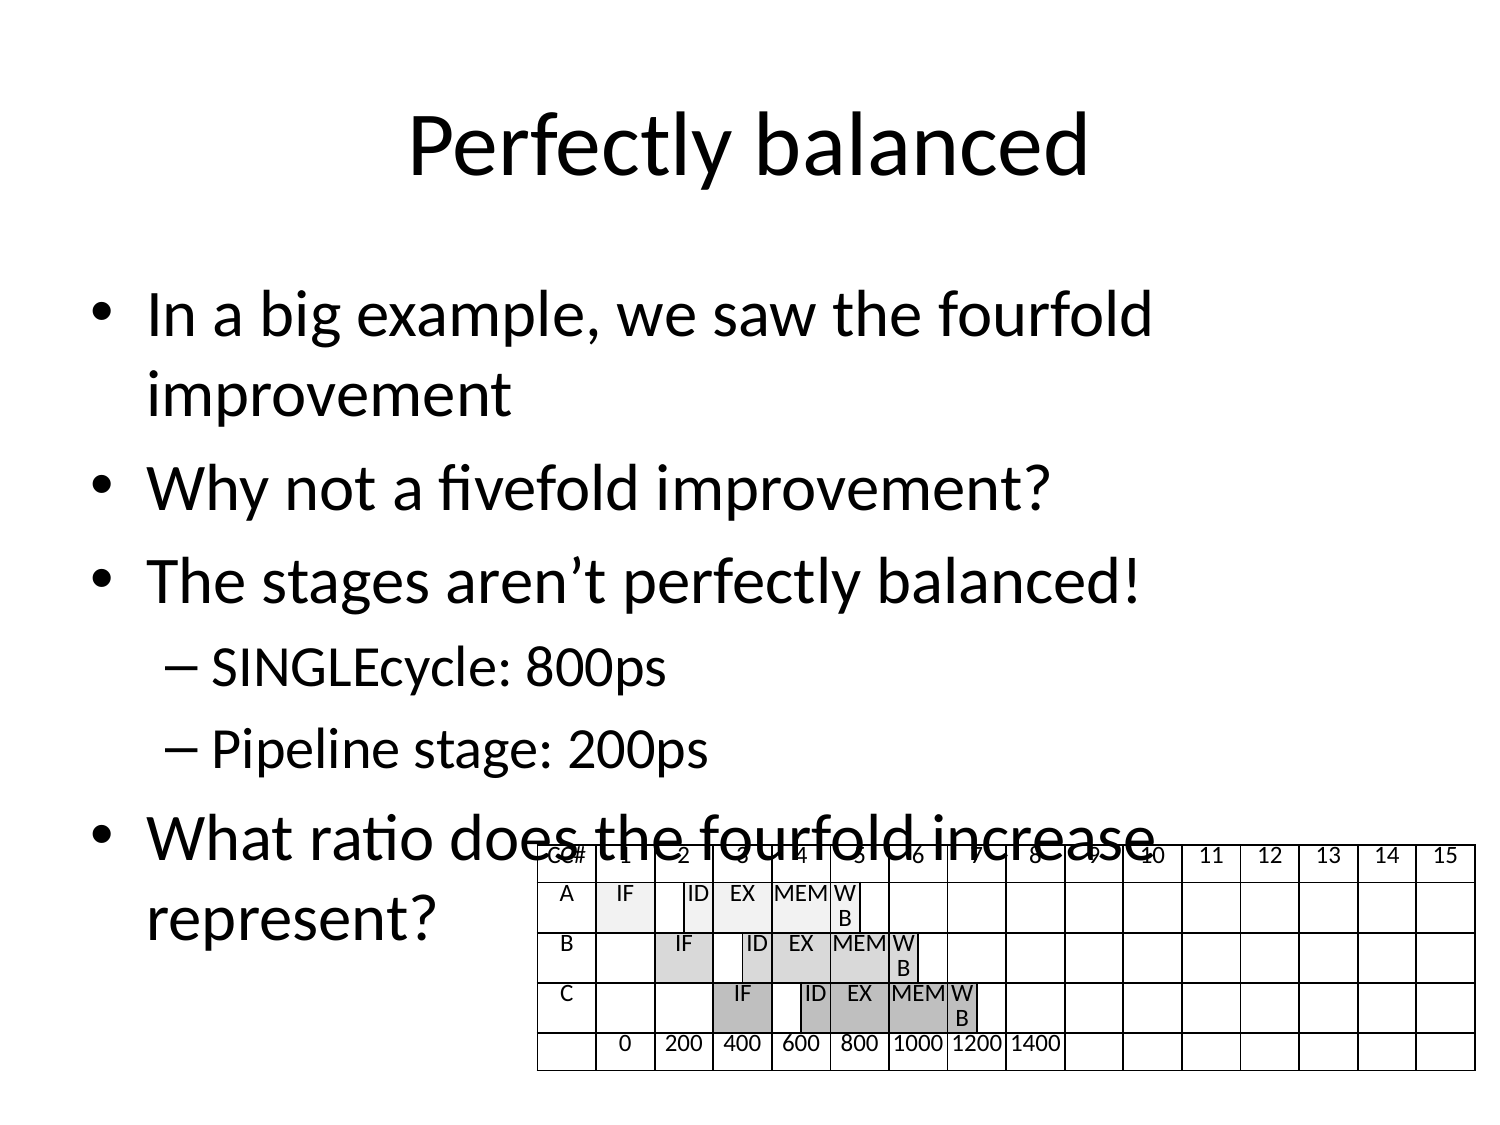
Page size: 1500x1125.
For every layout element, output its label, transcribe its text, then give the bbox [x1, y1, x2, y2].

table_cell B [538, 934, 595, 982]
table_cell IF [597, 883, 654, 932]
table_cell IF [656, 934, 712, 982]
table_cell EX [773, 934, 830, 982]
table_header 8 [1007, 846, 1064, 882]
table_cell 1200 [948, 1034, 1005, 1070]
table_cell [1183, 883, 1240, 932]
table_header 15 [1417, 846, 1474, 882]
table_cell [1359, 984, 1415, 1032]
table_cell [1183, 984, 1240, 1032]
table_cell [1183, 934, 1240, 982]
table_cell A [538, 883, 595, 932]
table_cell [1241, 984, 1298, 1032]
table_cell [1066, 984, 1122, 1032]
table_cell WB [831, 883, 859, 932]
table_cell MEM [890, 984, 947, 1032]
table_cell EX [714, 883, 771, 932]
table_cell MEM [773, 883, 830, 932]
table_cell [1359, 883, 1415, 932]
table_cell [773, 984, 800, 1032]
table_cell [597, 984, 654, 1032]
table_cell [978, 984, 1005, 1032]
table_cell [1066, 883, 1122, 932]
table_cell [1300, 934, 1357, 982]
table_cell [1124, 934, 1181, 982]
table_cell 600 [773, 1034, 830, 1070]
table_cell [1359, 1034, 1415, 1070]
table_header 2 [656, 846, 712, 882]
table_cell [1124, 883, 1181, 932]
table_header 10 [1124, 846, 1181, 882]
table_cell [1007, 984, 1064, 1032]
title Perfectly balanced [75, 45, 1425, 233]
table_cell ID [685, 883, 712, 932]
table_cell [1124, 984, 1181, 1032]
list In a big example, we saw the fourfold improvement Why not a fivefold improvement? The stages aren’t perfectly balanced! SINGLEcycle: 800ps Pipeline stage: 200ps What ratio does the fourfold increase represent? [75, 262, 1425, 1005]
table_cell [948, 934, 1005, 982]
table_cell [1007, 934, 1064, 982]
table_cell [1241, 934, 1298, 982]
table_cell MEM [831, 934, 888, 982]
table_cell [1417, 883, 1474, 932]
table_header 14 [1359, 846, 1415, 882]
table_cell [1359, 934, 1415, 982]
table_cell 1000 [890, 1034, 947, 1070]
table_cell [714, 934, 742, 982]
table_cell [1300, 1034, 1357, 1070]
table_cell [538, 1034, 595, 1070]
table_cell [861, 883, 888, 932]
table_cell [1007, 883, 1064, 932]
table_header CC# [538, 846, 595, 882]
table_cell [1417, 934, 1474, 982]
table_header 1 [597, 846, 654, 882]
table_cell [1417, 1034, 1474, 1070]
table_cell EX [831, 984, 888, 1032]
table_cell 400 [714, 1034, 771, 1070]
table_cell [1124, 1034, 1181, 1070]
table_cell [919, 934, 947, 982]
table_header 9 [1066, 846, 1122, 882]
table_cell [1241, 1034, 1298, 1070]
table_cell [1066, 1034, 1122, 1070]
table_cell ID [743, 934, 771, 982]
table_header 12 [1241, 846, 1298, 882]
table_cell [1300, 984, 1357, 1032]
table_cell [1241, 883, 1298, 932]
table_cell [1300, 883, 1357, 932]
table_cell [1417, 984, 1474, 1032]
table_cell IF [714, 984, 771, 1032]
table_cell [890, 883, 947, 932]
table_header 5 [831, 846, 888, 882]
table_cell [948, 883, 1005, 932]
table_cell [656, 984, 712, 1032]
table_header 6 [890, 846, 947, 882]
table_header 13 [1300, 846, 1357, 882]
table_cell [1183, 1034, 1240, 1070]
table_cell C [538, 984, 595, 1032]
table_cell 0 [597, 1034, 654, 1070]
table_cell 800 [831, 1034, 888, 1070]
table_cell [597, 934, 654, 982]
table_header 4 [773, 846, 830, 882]
table_cell WB [948, 984, 976, 1032]
table_cell 200 [656, 1034, 712, 1070]
table_cell WB [890, 934, 917, 982]
table_header 11 [1183, 846, 1240, 882]
table_header 7 [948, 846, 1005, 882]
table_cell [1066, 934, 1122, 982]
table_cell [656, 883, 683, 932]
table_cell 1400 [1007, 1034, 1064, 1070]
table_cell ID [802, 984, 830, 1032]
table_header 3 [714, 846, 771, 882]
